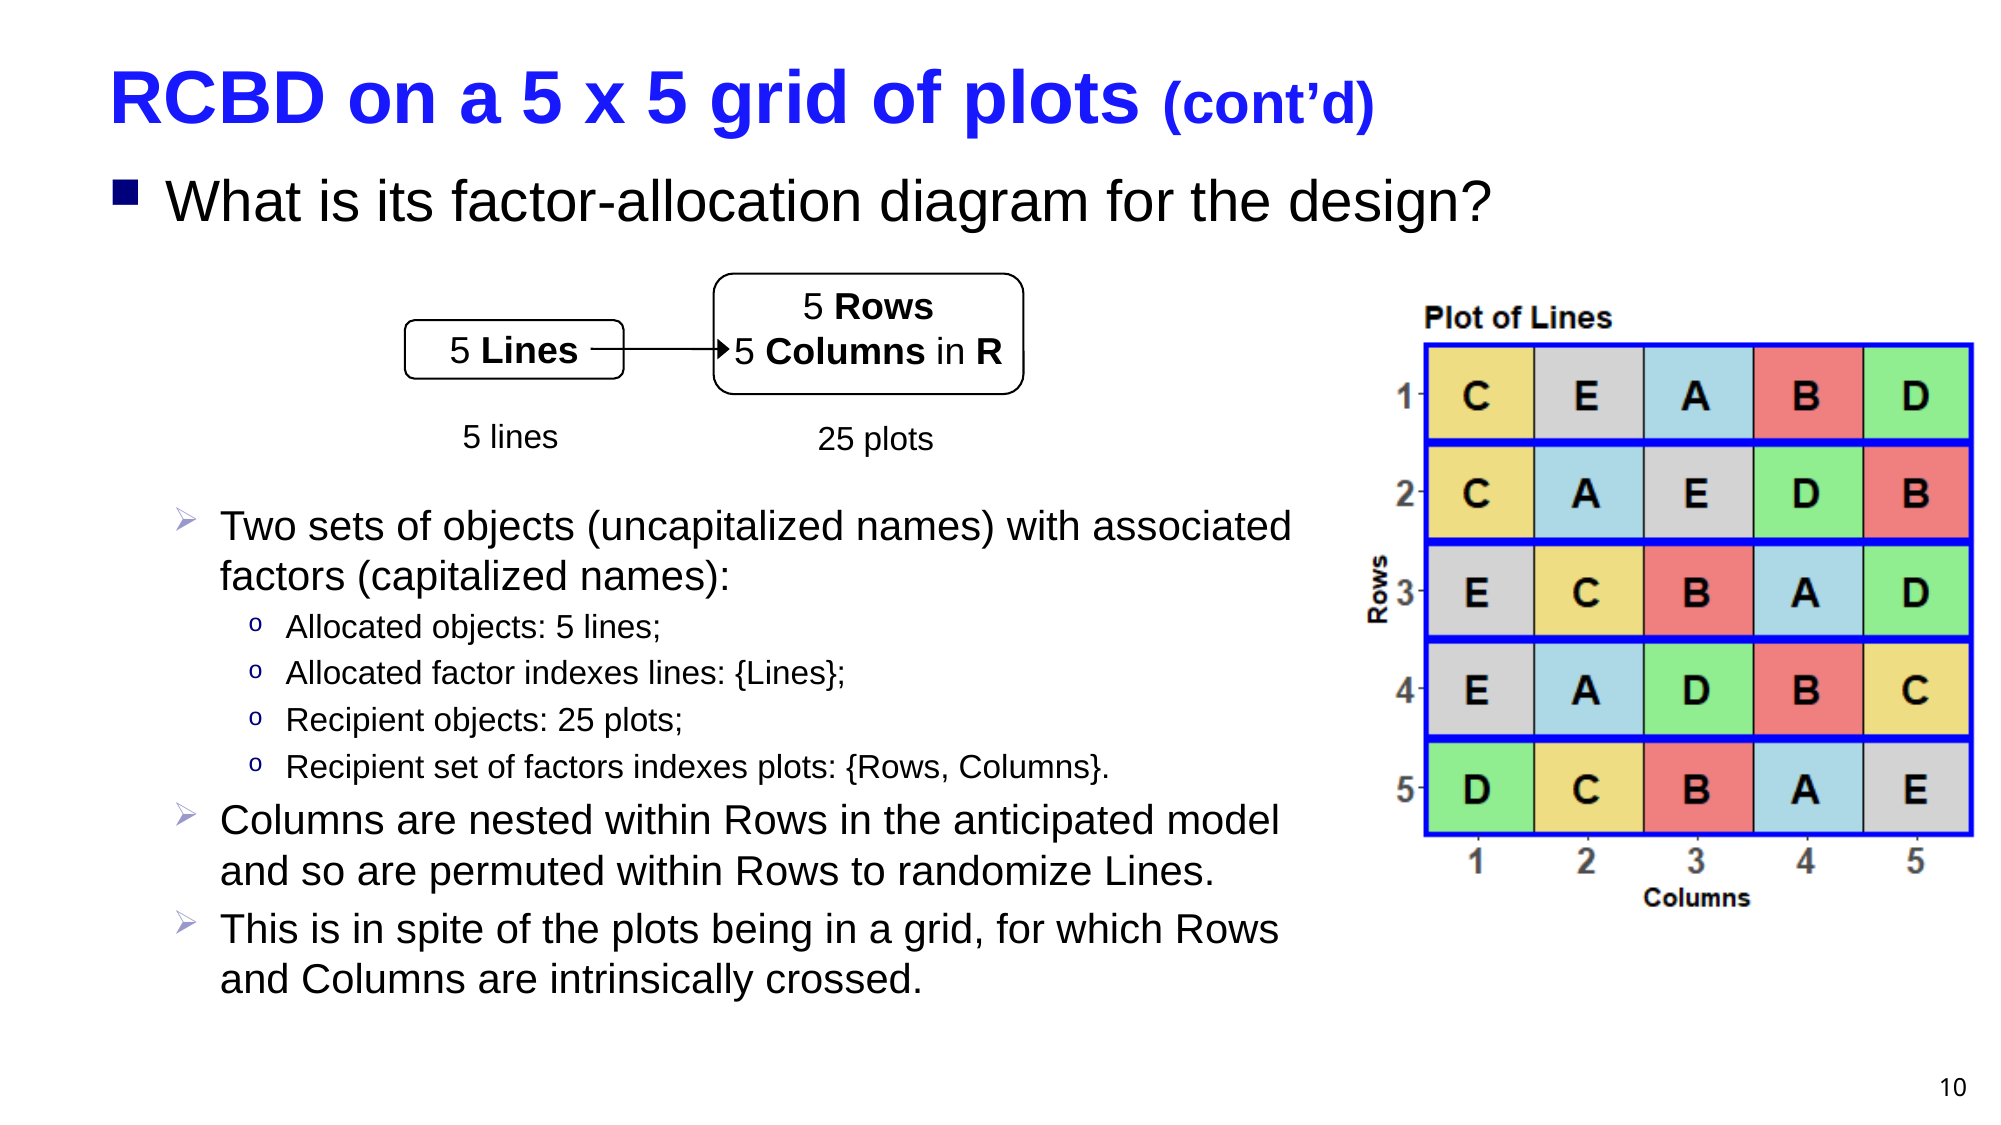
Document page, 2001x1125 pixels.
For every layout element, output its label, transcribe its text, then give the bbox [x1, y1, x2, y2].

picture [1356, 293, 1983, 921]
text_box Two sets of objects (uncapitalized names) with associated factors (capitalized names): Allocated objects: 5 lines; Allocated factor indexes lines: {Lines}; Recipient objects: 25 plots; Recipient set of factors indexes plots: {Rows, Columns}. Columns are nested within Rows in the anticipated model and so are permuted within Rows to randomize Lines. This is in spite of the plots being in a grid, for which Rows and Columns are intrinsically crossed. [83, 490, 1357, 1124]
slide_number 10 [1515, 1038, 1983, 1114]
list What is its factor-allocation diagram for the design? [94, 155, 1985, 272]
title RCBD on a 5 x 5 grid of plots (cont’d) [94, 33, 1985, 153]
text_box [713, 273, 1024, 466]
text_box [404, 319, 624, 464]
